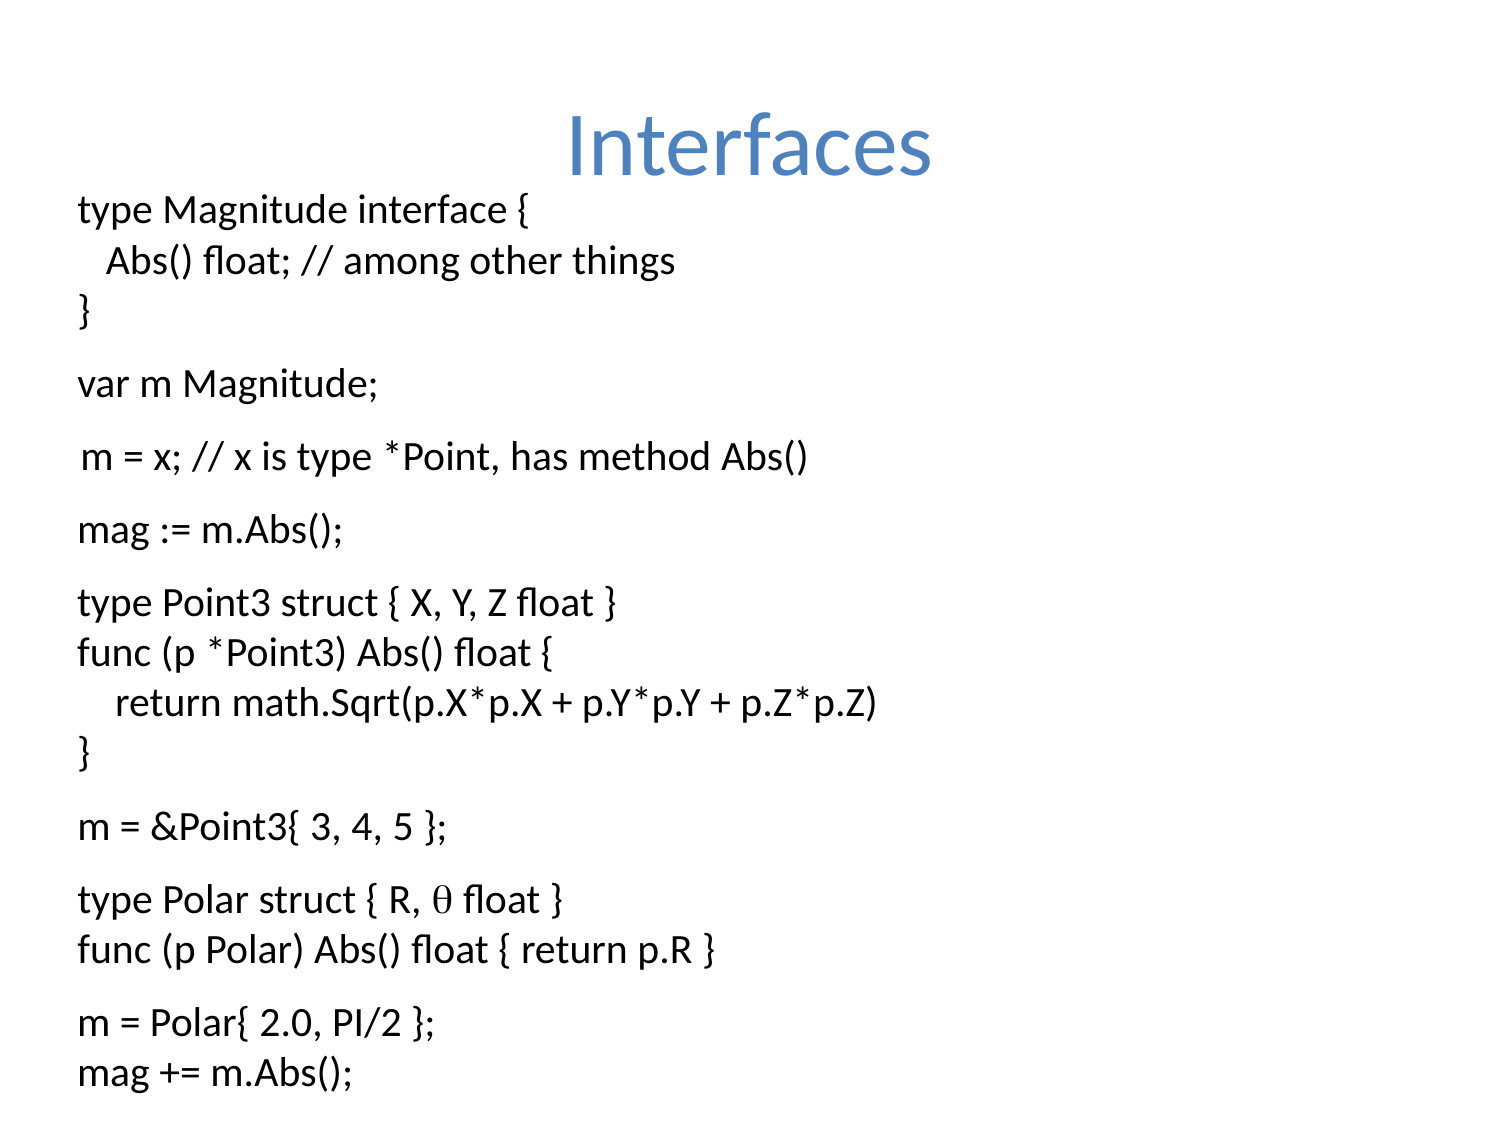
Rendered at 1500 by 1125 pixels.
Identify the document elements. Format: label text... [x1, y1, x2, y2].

title Interfaces [75, 45, 1425, 233]
text_box type Polar struct { R,  float } func (p Polar) Abs() float { return p.R } [62, 864, 1375, 979]
text_box type Magnitude interface { Abs() float; // among other things } [62, 174, 1363, 340]
text_box m = x; // x is type *Point, has method Abs() [65, 421, 825, 487]
text_box var m Magnitude; [62, 348, 763, 414]
text_box m = &Point3{ 3, 4, 5 }; [62, 791, 1213, 857]
text_box m = Polar{ 2.0, PI/2 }; mag += m.Abs(); [62, 987, 1425, 1103]
text_box type Point3 struct { X, Y, Z float } func (p *Point3) Abs() float { return math.Sqrt(p.X*p.X + p.Y*p.Y + p.Z*p.Z) } [62, 567, 1250, 782]
text_box mag := m.Abs(); [62, 494, 900, 560]
